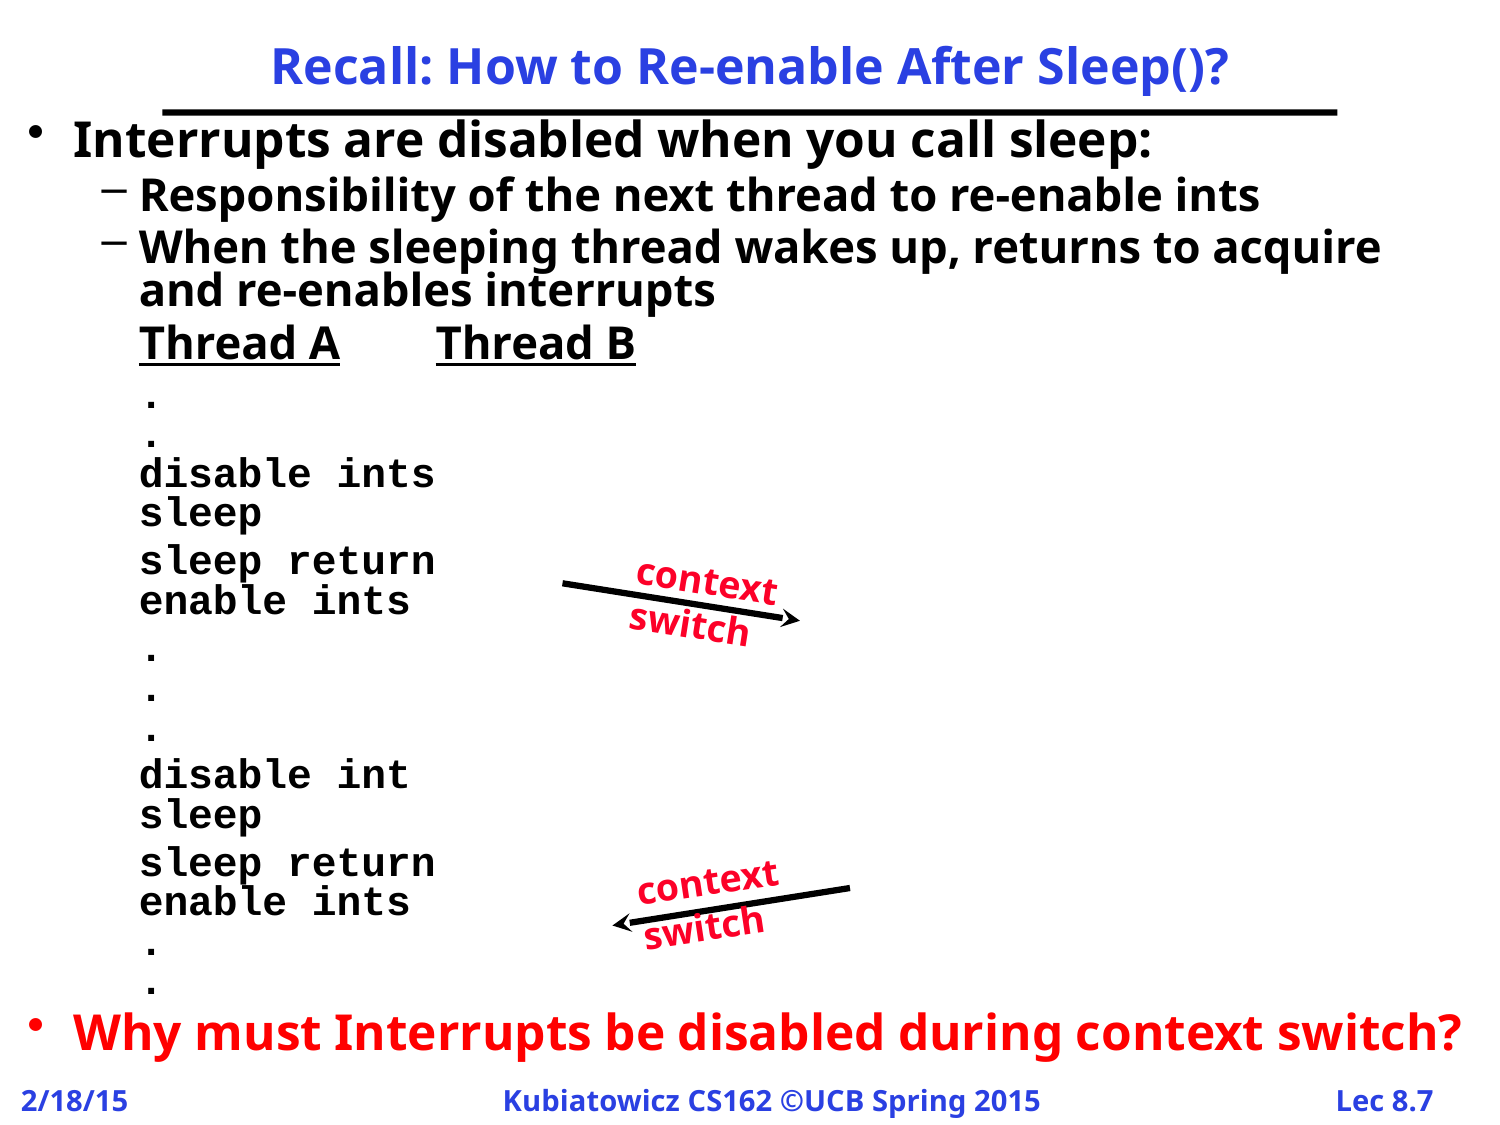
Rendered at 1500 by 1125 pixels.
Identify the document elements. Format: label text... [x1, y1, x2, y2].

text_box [612, 849, 851, 956]
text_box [562, 549, 801, 656]
title Recall: How to Re-enable After Sleep()? [162, 24, 1338, 112]
list Interrupts are disabled when you call sleep: Responsibility of the next thread to re-enable ints When the sleeping thread wakes up, returns to acquire and re-enables interrupts Thread A Thread B . . disable ints sleep sleep return enable ints . . . disable int sleep sleep return enable ints . . Why must Interrupts be disabled during context switch? [12, 112, 1488, 1111]
